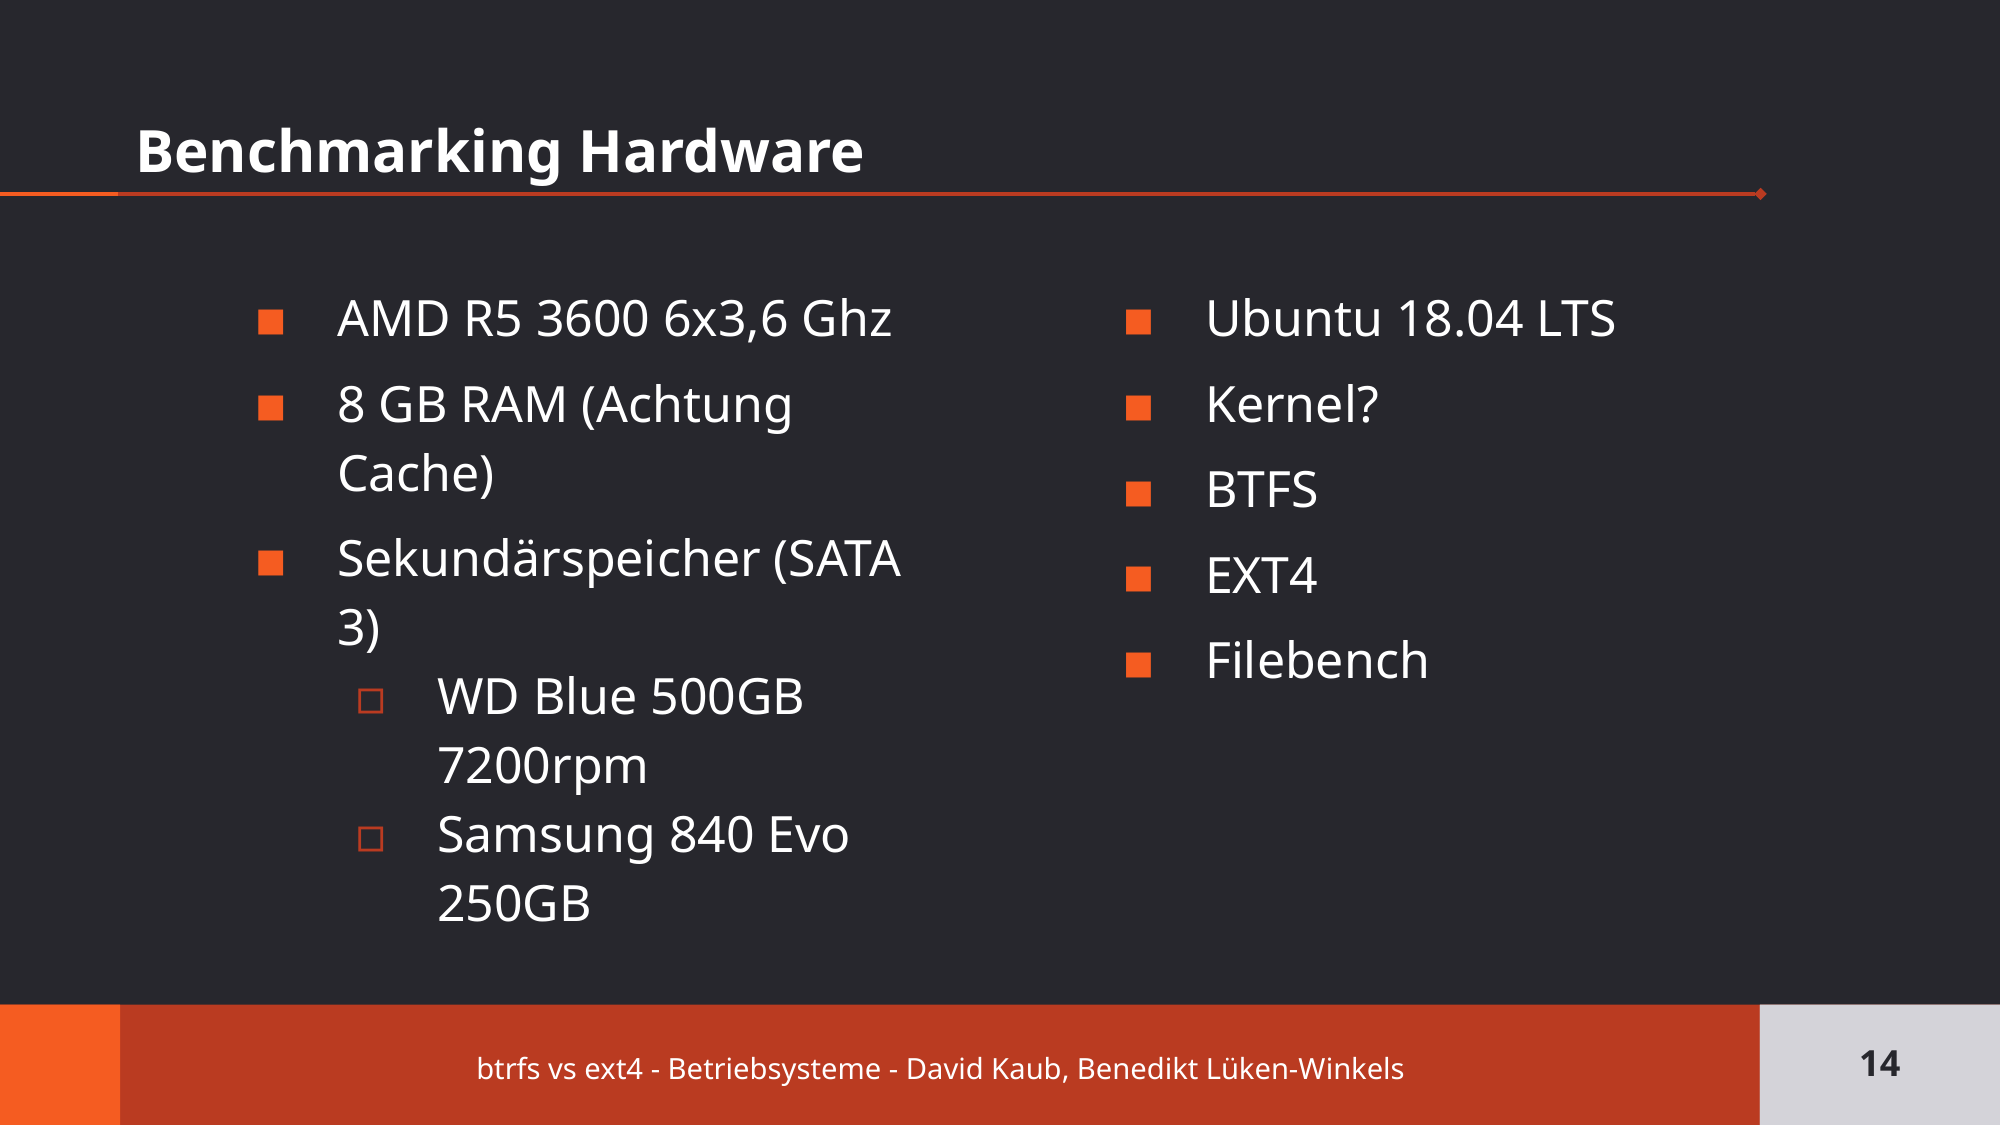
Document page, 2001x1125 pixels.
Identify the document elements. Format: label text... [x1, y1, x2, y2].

slide_number 14 [1759, 1004, 2000, 1125]
footer btrfs vs ext4 - Betriebsysteme - David Kaub, Benedikt Lüken-Winkels [172, 1042, 1709, 1103]
title Benchmarking Hardware [120, 79, 939, 200]
text_box Ubuntu 18.04 LTS Kernel? BTFS EXT4 Filebench [1090, 262, 1839, 907]
list AMD R5 3600 6x3,6 Ghz 8 GB RAM (Achtung Cache) Sekundärspeicher (SATA 3) WD Blue 500GB 7200rpm Samsung 840 Evo 250GB [222, 262, 971, 907]
